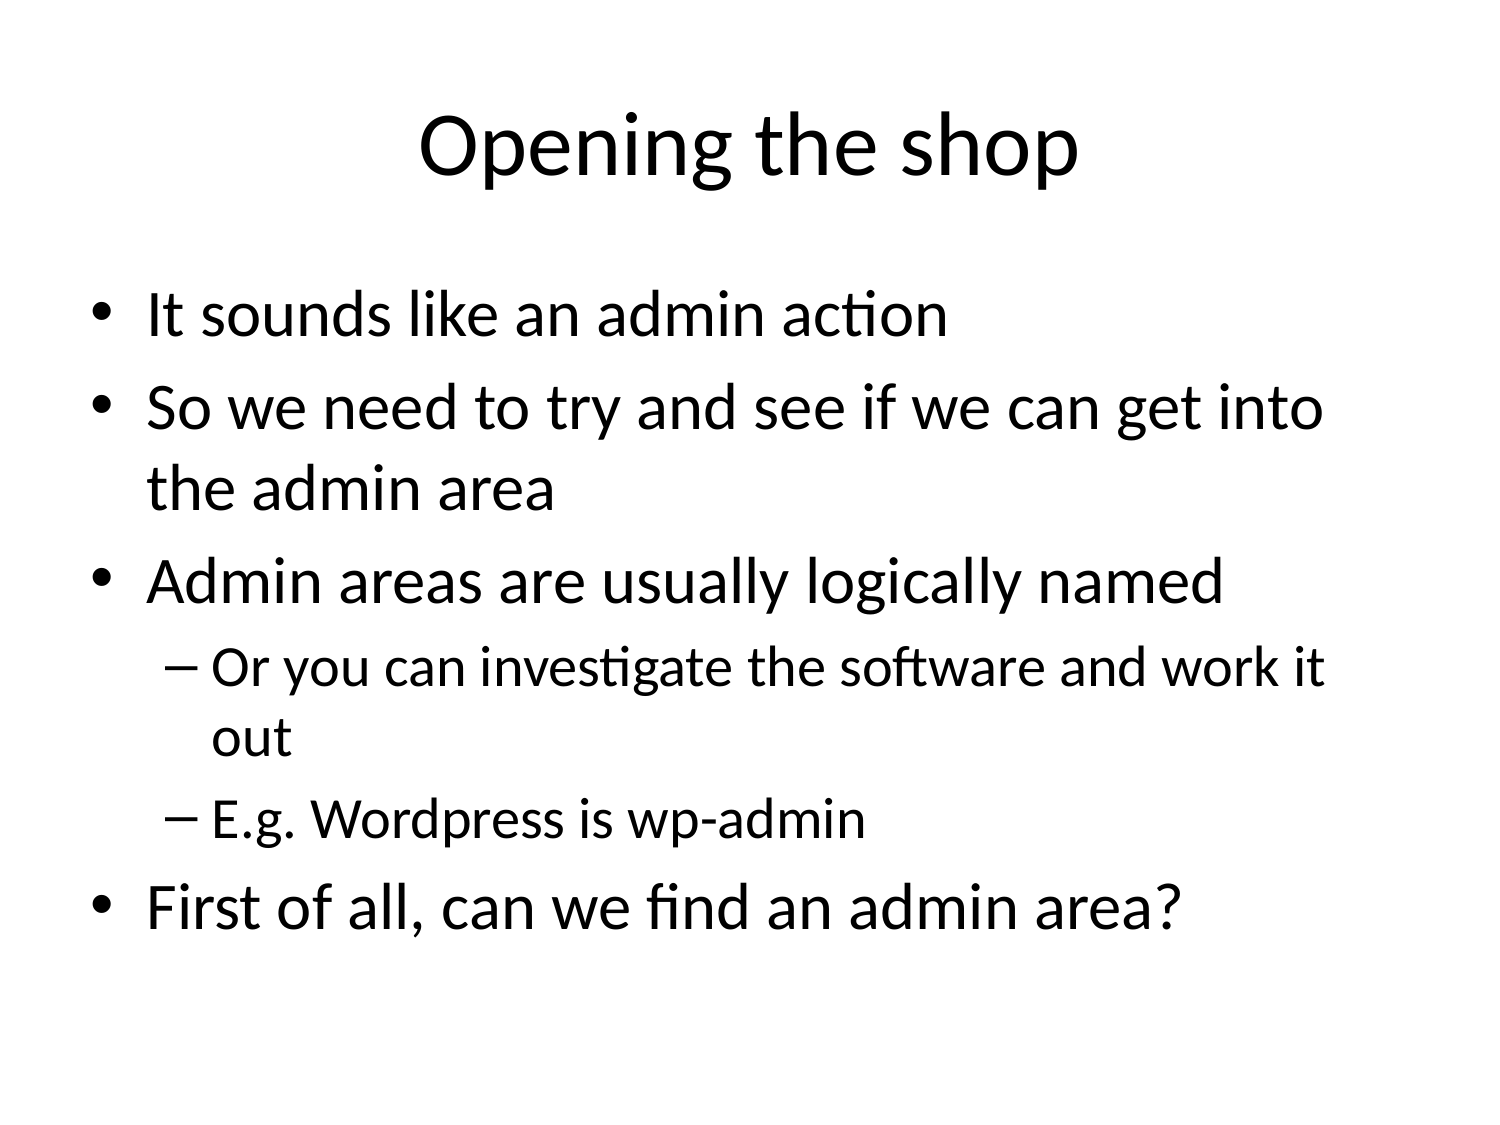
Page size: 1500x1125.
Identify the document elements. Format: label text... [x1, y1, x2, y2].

list It sounds like an admin action So we need to try and see if we can get into the admin area Admin areas are usually logically named Or you can investigate the software and work it out E.g. Wordpress is wp-admin First of all, can we find an admin area? [75, 262, 1425, 1005]
title Opening the shop [75, 45, 1425, 233]
